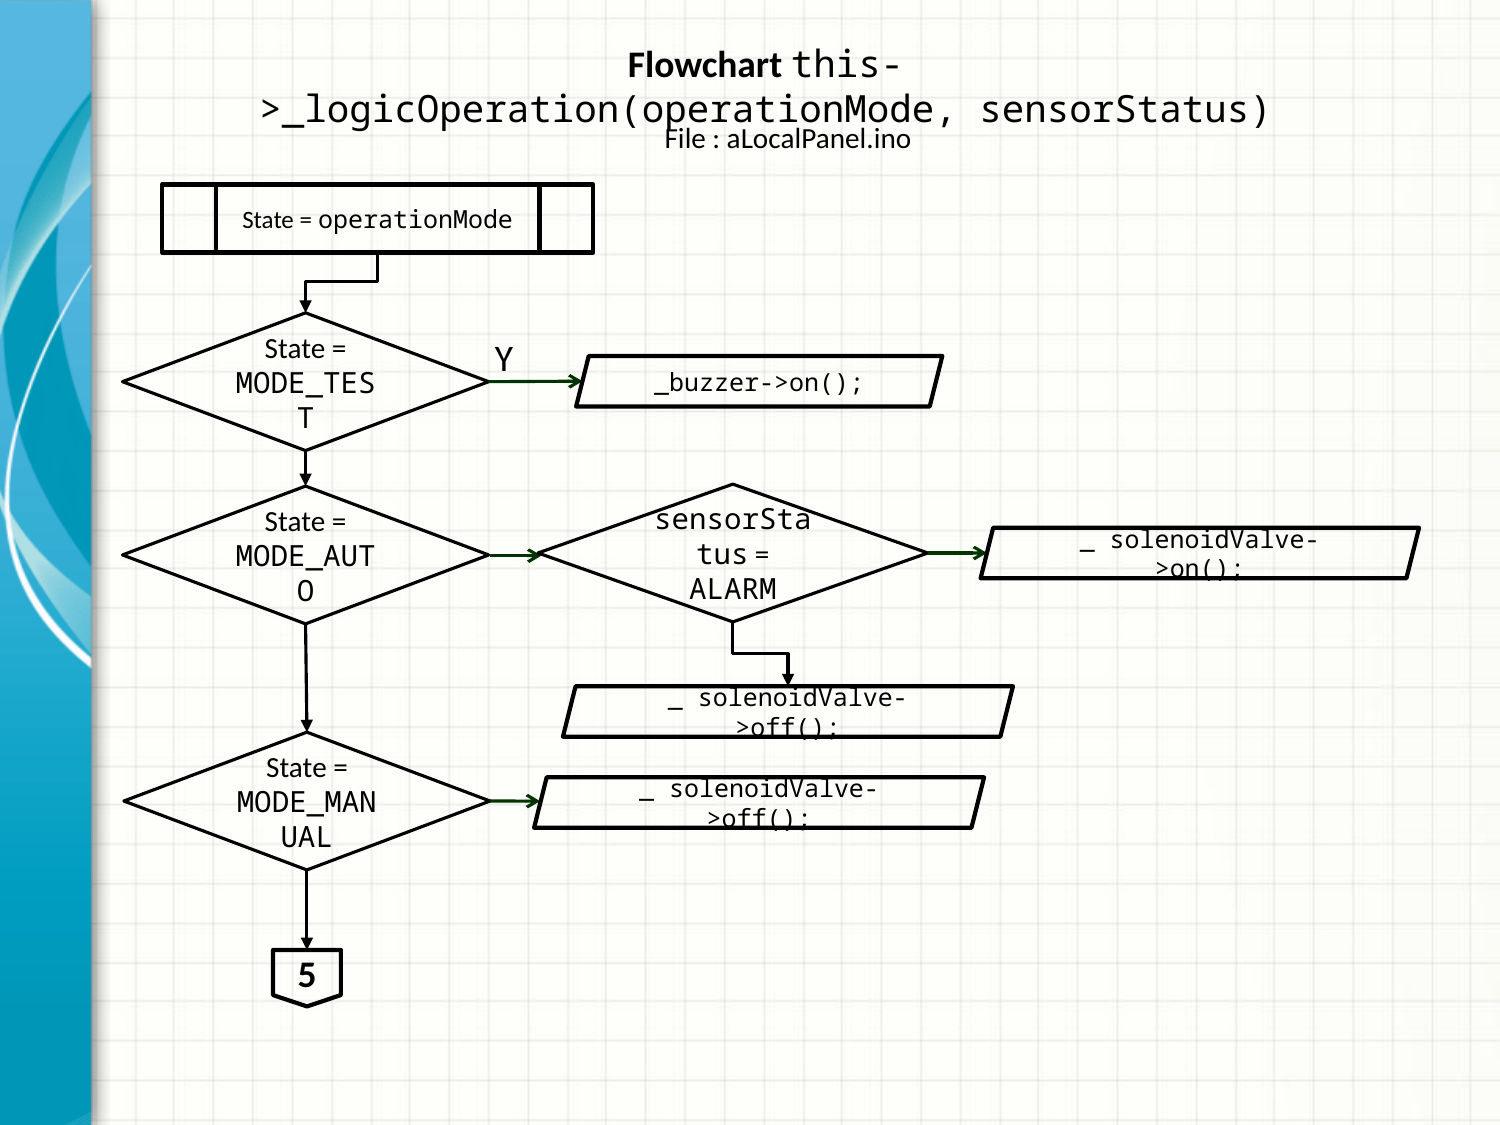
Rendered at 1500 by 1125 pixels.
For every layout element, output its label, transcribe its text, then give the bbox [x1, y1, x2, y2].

text_box _buzzer->on(); [574, 353, 945, 409]
text_box _ solenoidValve- >off(); [532, 775, 987, 830]
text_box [311, 246, 372, 319]
text_box _ solenoidValve- >off(); [560, 684, 1016, 739]
text_box 5 [270, 947, 343, 1009]
picture [0, 0, 1500, 1125]
text_box State = MODE_TEST [120, 311, 481, 453]
text_box File : aLocalPanel.ino [649, 133, 927, 162]
text_box State = MODE_MANUAL [121, 731, 491, 872]
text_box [728, 626, 793, 682]
text_box sensorStatus = ALARM [535, 482, 929, 624]
title Flowchart this->_logicOperation(operationMode, sensorStatus) [128, 37, 1404, 133]
text_box _ solenoidValve- >on(); [978, 525, 1422, 581]
text_box Y [479, 326, 528, 387]
text_box State = MODE_AUTO [120, 485, 491, 626]
text_box State = operationMode [160, 182, 595, 255]
